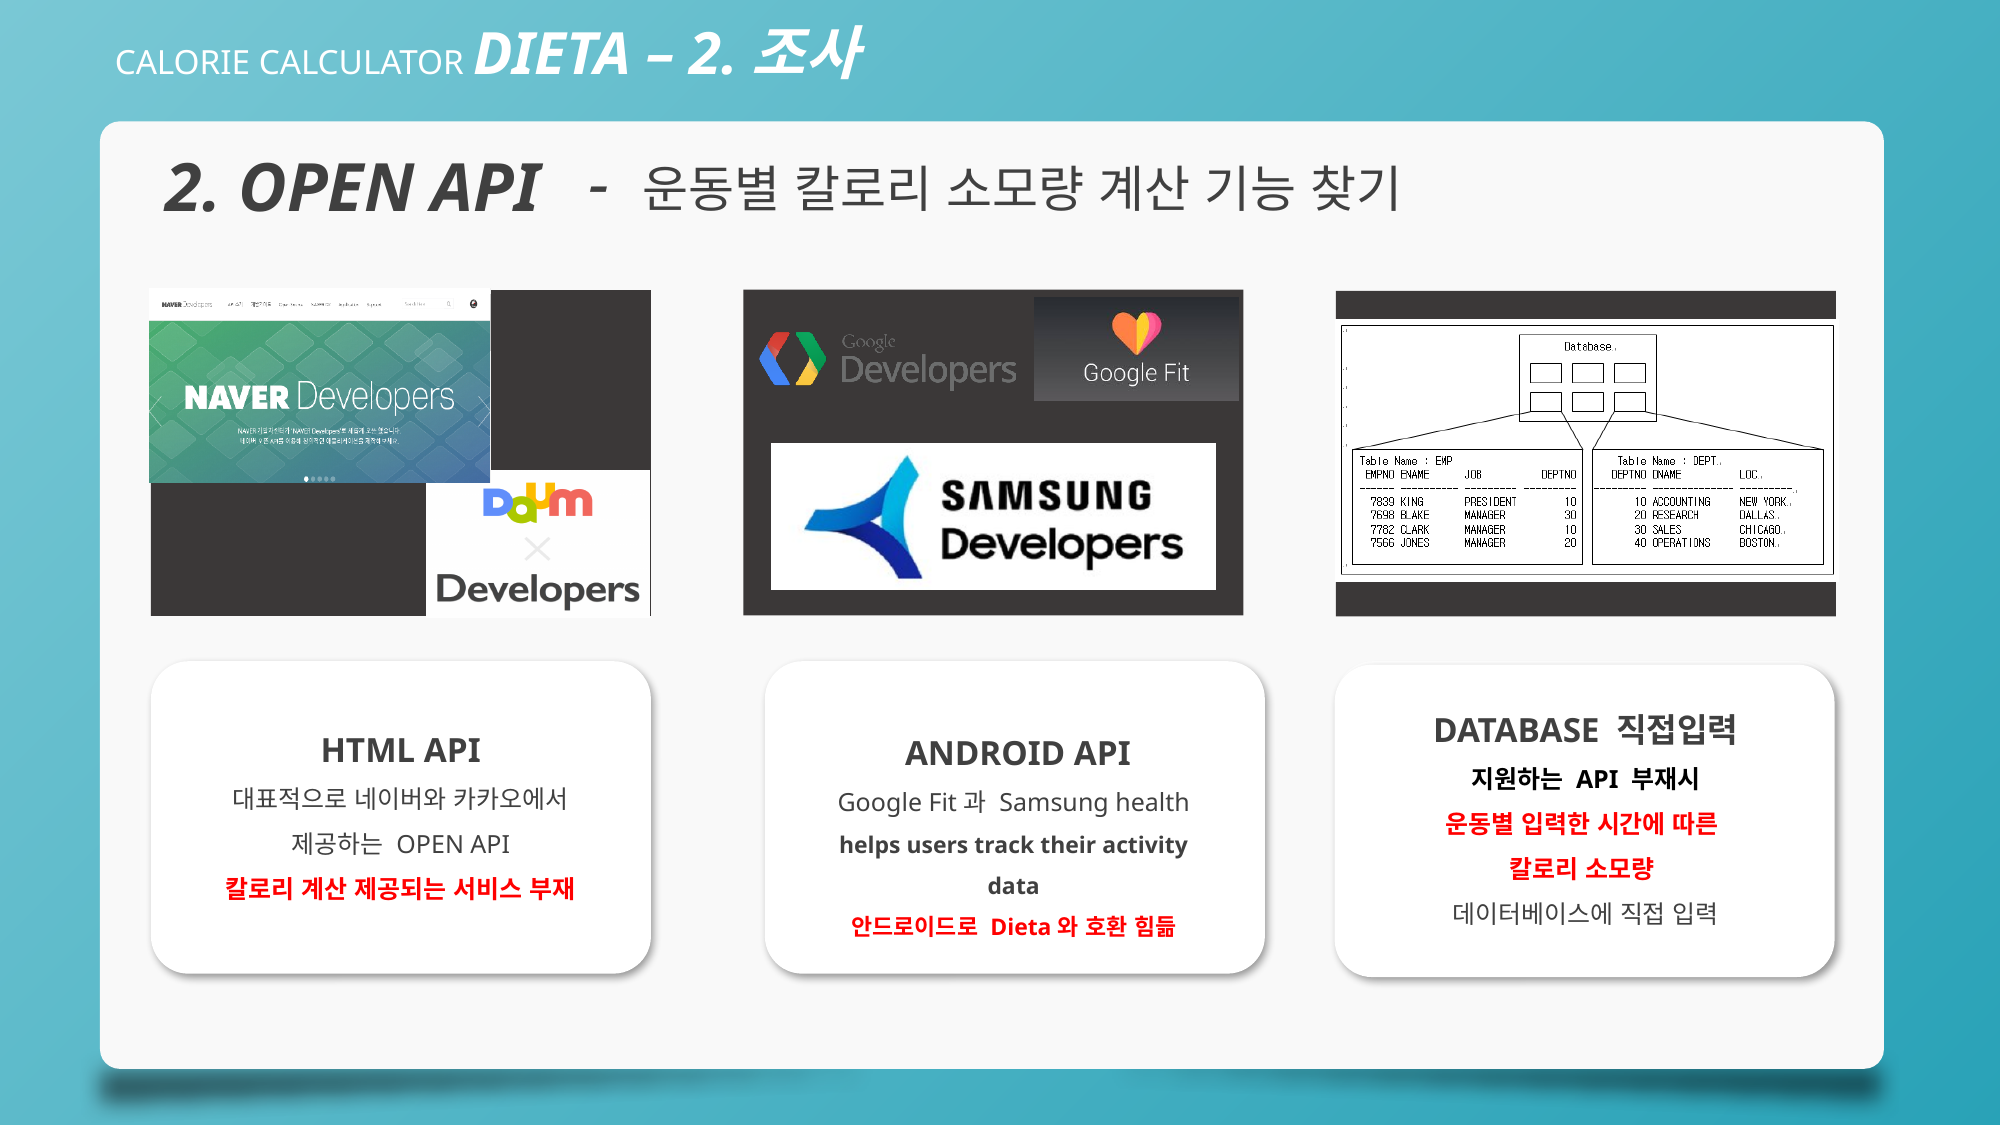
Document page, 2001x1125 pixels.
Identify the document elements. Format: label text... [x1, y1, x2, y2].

text_box 2. OPEN API [150, 37, 573, 121]
picture [771, 443, 1216, 590]
picture [149, 288, 650, 618]
picture [1335, 319, 1839, 582]
picture [757, 314, 1019, 403]
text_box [80, 121, 1900, 1125]
text_box - 운동별 칼로리 소모량 계산 기능 찾기 [573, 33, 1700, 121]
picture [1034, 297, 1239, 401]
text_box CALORIE CALCULATOR DIETA – 2.조사 [100, 9, 1229, 94]
